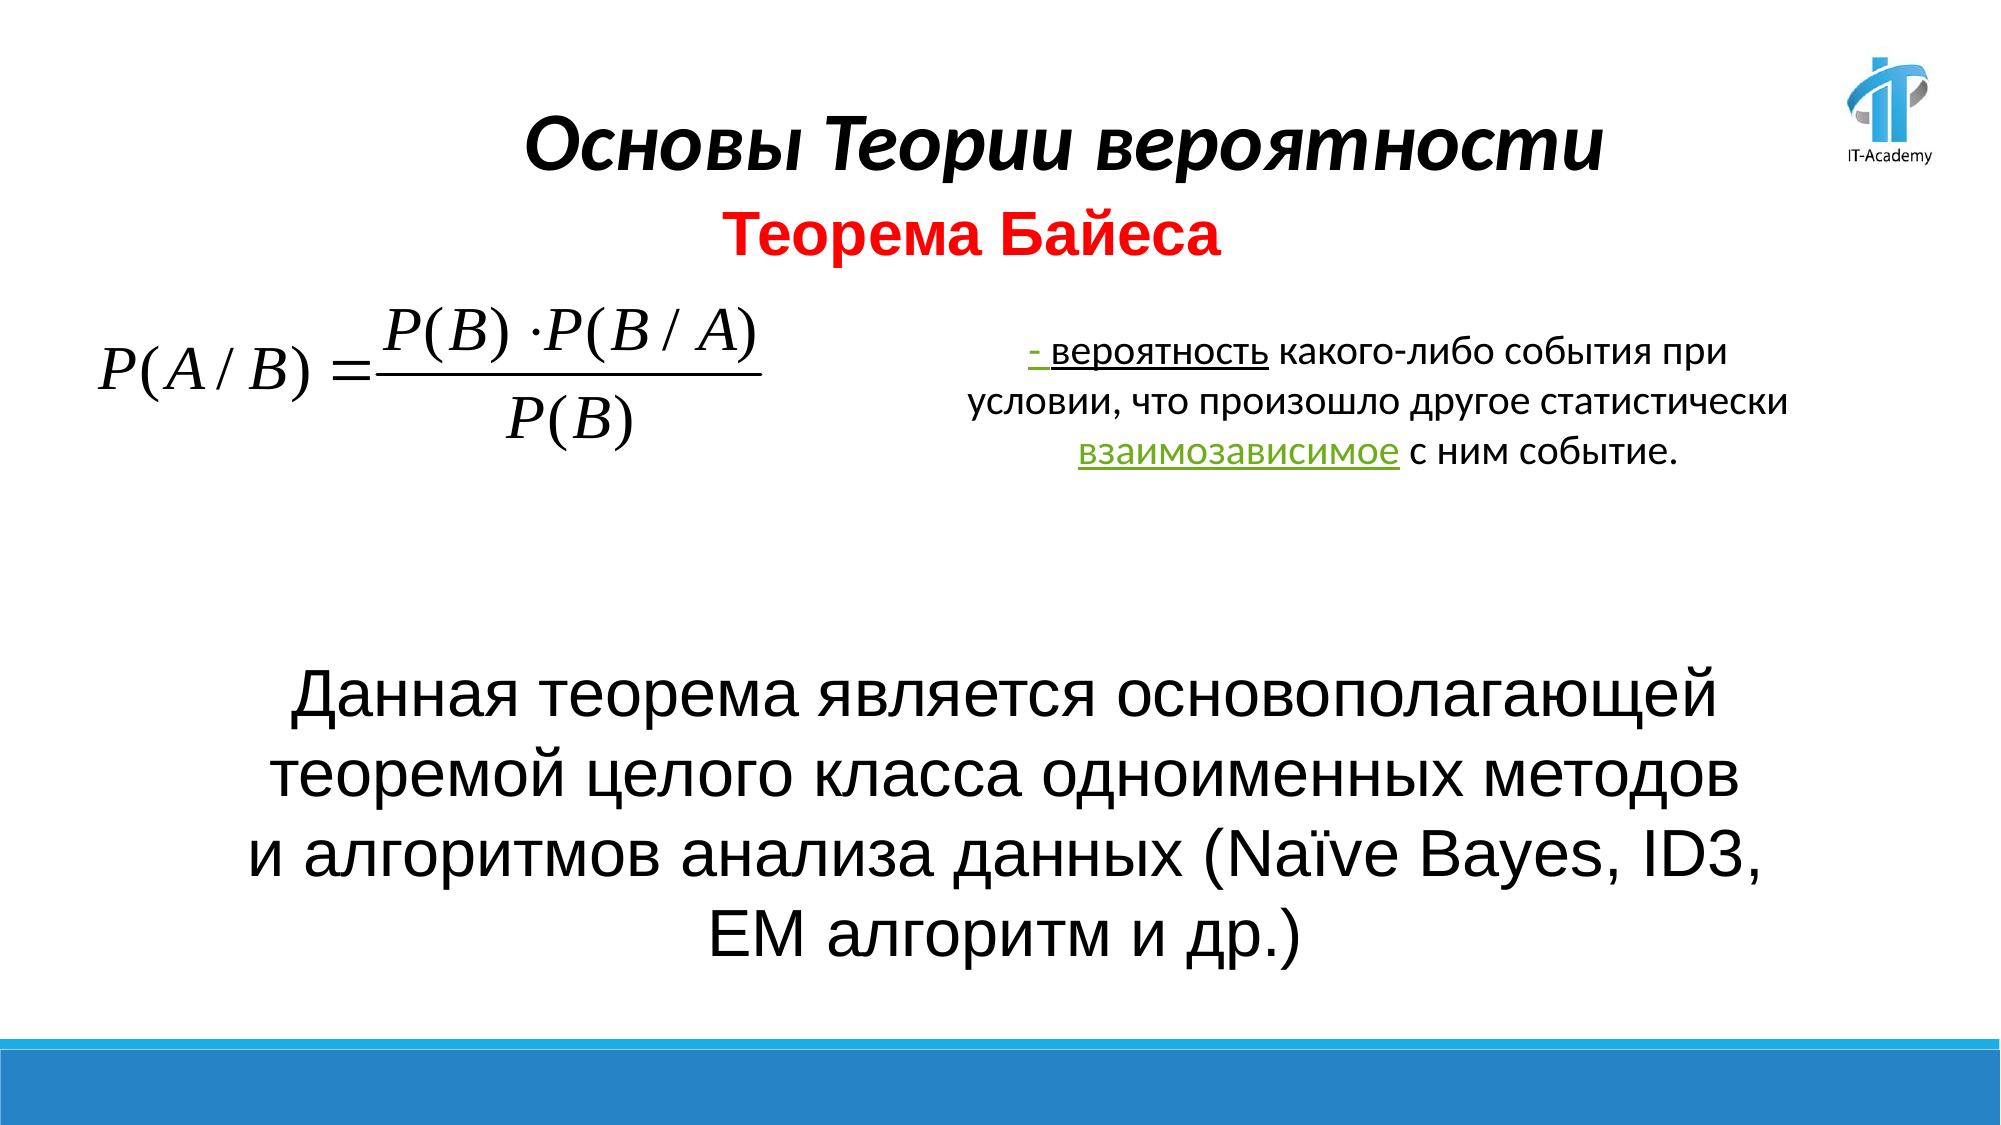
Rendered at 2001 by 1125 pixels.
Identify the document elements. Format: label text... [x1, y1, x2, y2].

text_box Данная теорема является основополагающей теоремой целого класса одноименных методов и алгоритмов анализа данных (Naïve Bayes, ID3, EM алгоритм и др.) [232, 642, 1780, 977]
text_box Основы Теории вероятности [221, 79, 1911, 195]
text_box Теорема Байеса [608, 185, 1336, 276]
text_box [85, 290, 775, 464]
picture [1830, 46, 1947, 167]
text_box - вероятность какого-либо события при условии, что произошло другое статистически взаимозависимое с ним событие. [951, 314, 1806, 480]
